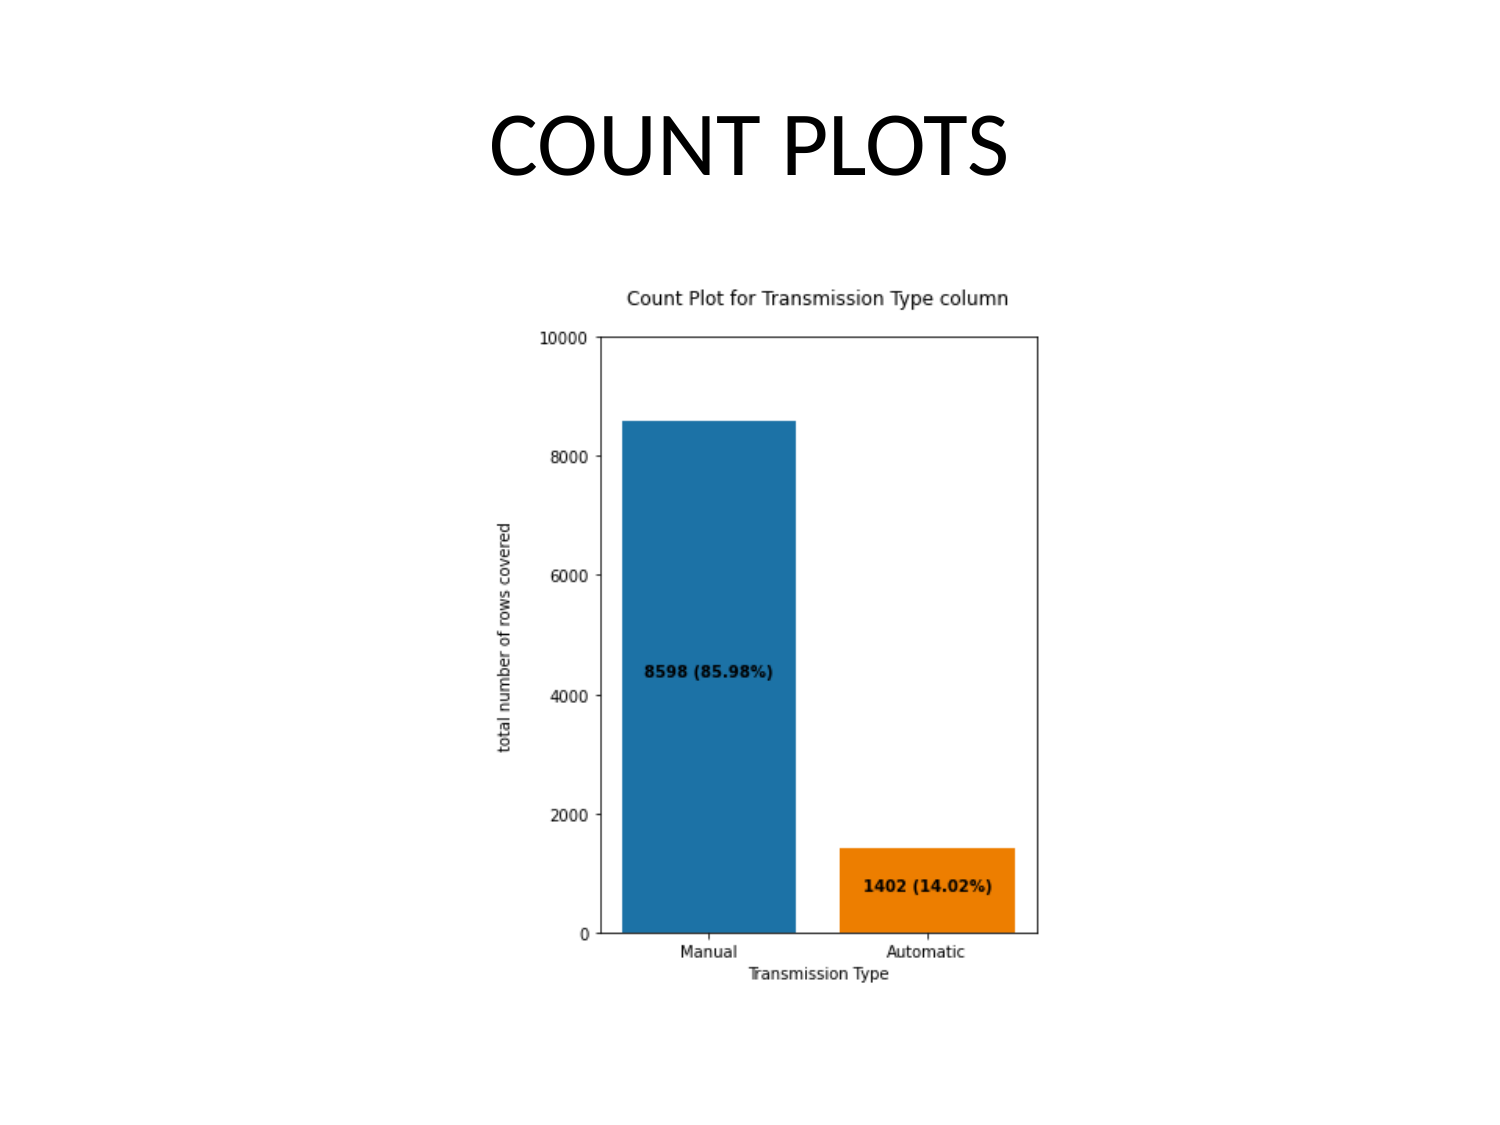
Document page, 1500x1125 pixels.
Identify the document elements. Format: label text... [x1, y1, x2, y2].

title COUNT PLOTS [75, 45, 1425, 233]
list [347, 270, 1153, 997]
